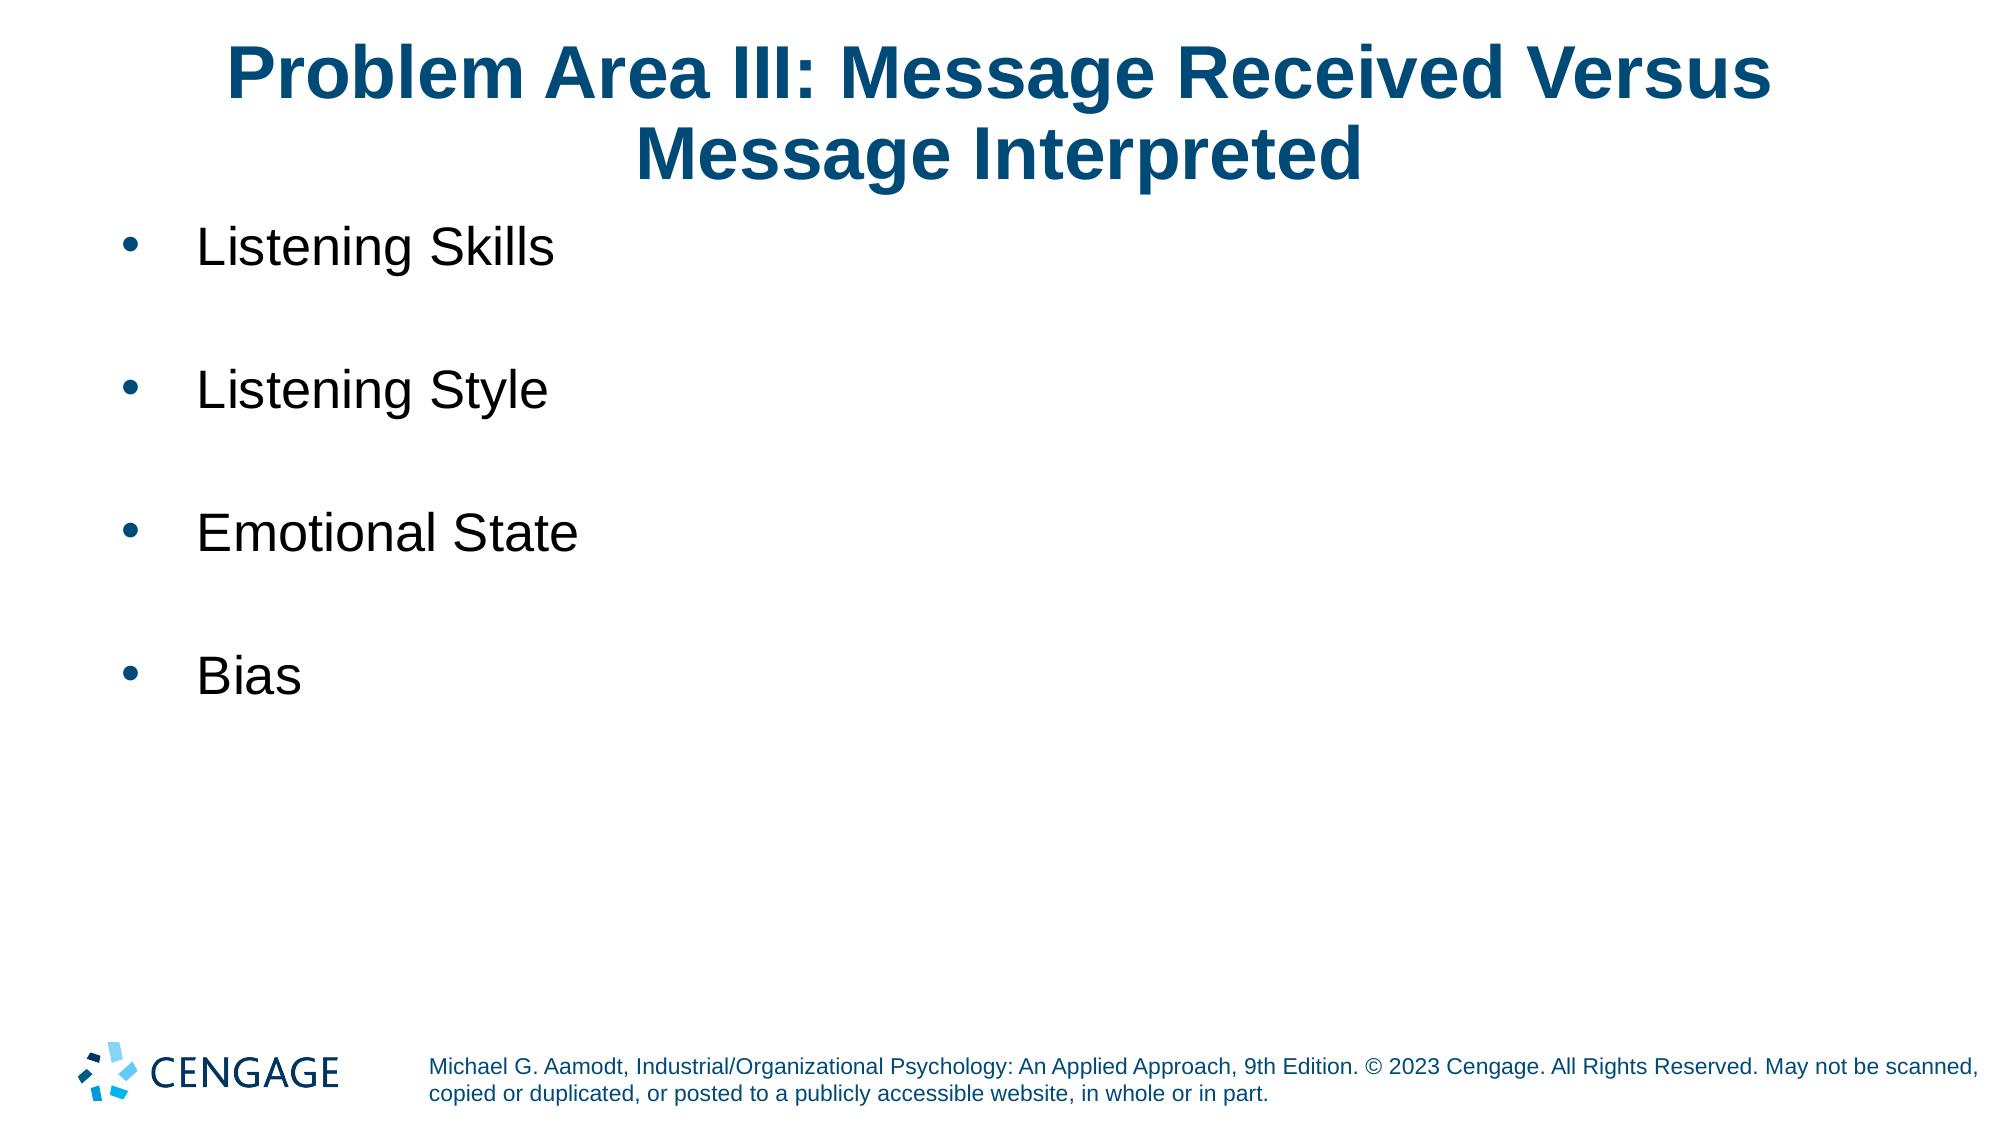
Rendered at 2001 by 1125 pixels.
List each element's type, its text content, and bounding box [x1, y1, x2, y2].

title Problem Area III: Message Received Versus Message Interpreted [137, 59, 1863, 171]
picture [78, 1042, 338, 1101]
list Listening Skills Listening Style Emotional State Bias [121, 211, 1880, 1000]
